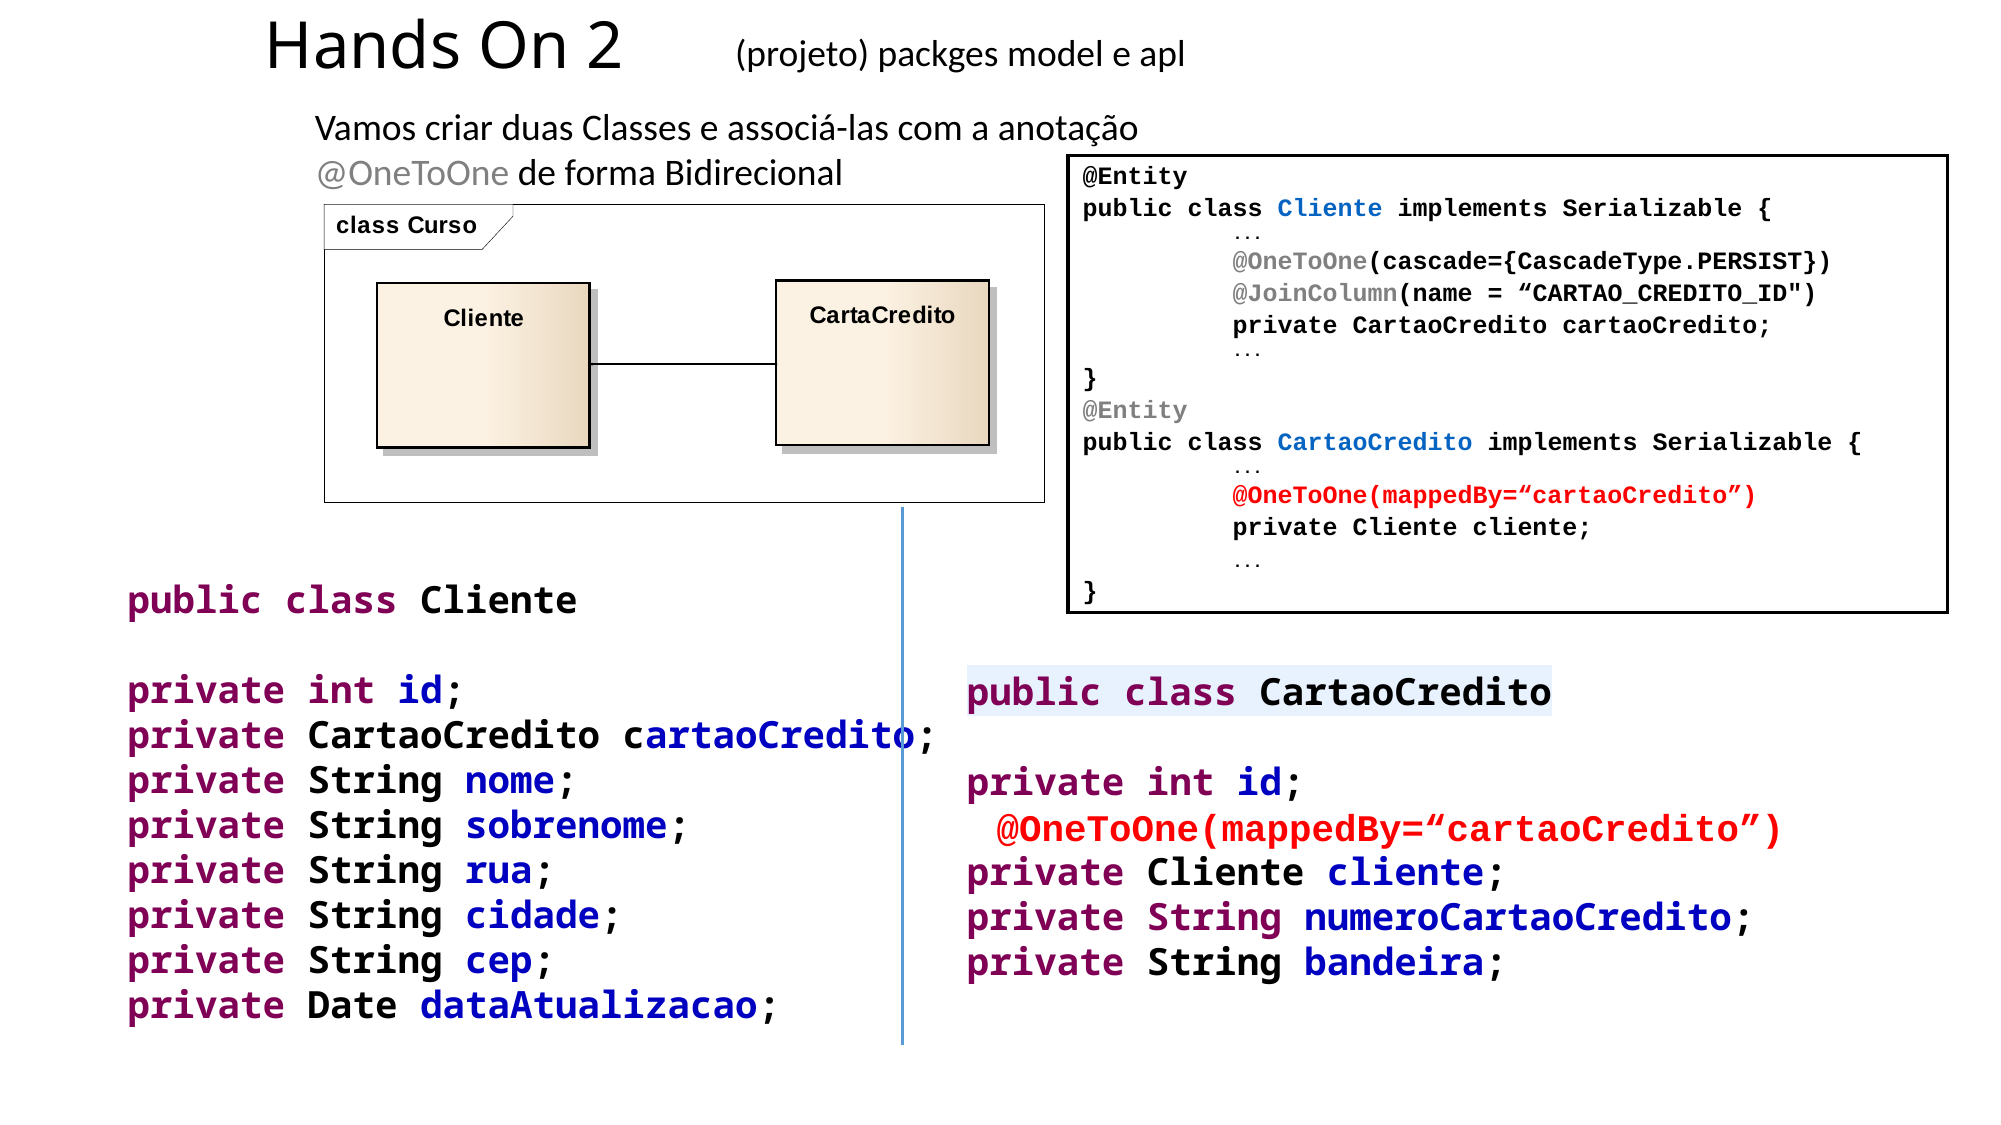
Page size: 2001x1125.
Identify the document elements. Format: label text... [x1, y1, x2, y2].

picture [316, 197, 1052, 510]
text_box public class CartaoCredito private int id; private Cliente cliente; private String numeroCartaoCredito; private String bandeira; [952, 660, 1770, 990]
text_box (projeto) packges model e apl [720, 21, 1202, 82]
text_box @OneToOne(mappedBy=“cartaoCredito”) [981, 796, 1821, 857]
text_box Vamos criar duas Classes e associá-las com a anotação @OneToOne de forma Bidirecional [299, 95, 1488, 201]
title Hands On 2 [249, 3, 775, 91]
text_box public class Cliente private int id; private CartaoCredito cartaoCredito; private String nome; private String sobrenome; private String rua; private String cidade; private String cep; private Date dataAtualizacao; [112, 569, 1013, 1079]
text_box @Entity public class Cliente implements Serializable { ... @OneToOne(cascade={CascadeType.PERSIST}) @JoinColumn(name = “CARTAO_CREDITO_ID") private CartaoCredito cartaoCredito; ... } @Entity public class CartaoCredito implements Serializable { ... @OneToOne(mappedBy=“cartaoCredito”) private Cliente cliente; ... } [1067, 155, 1948, 613]
